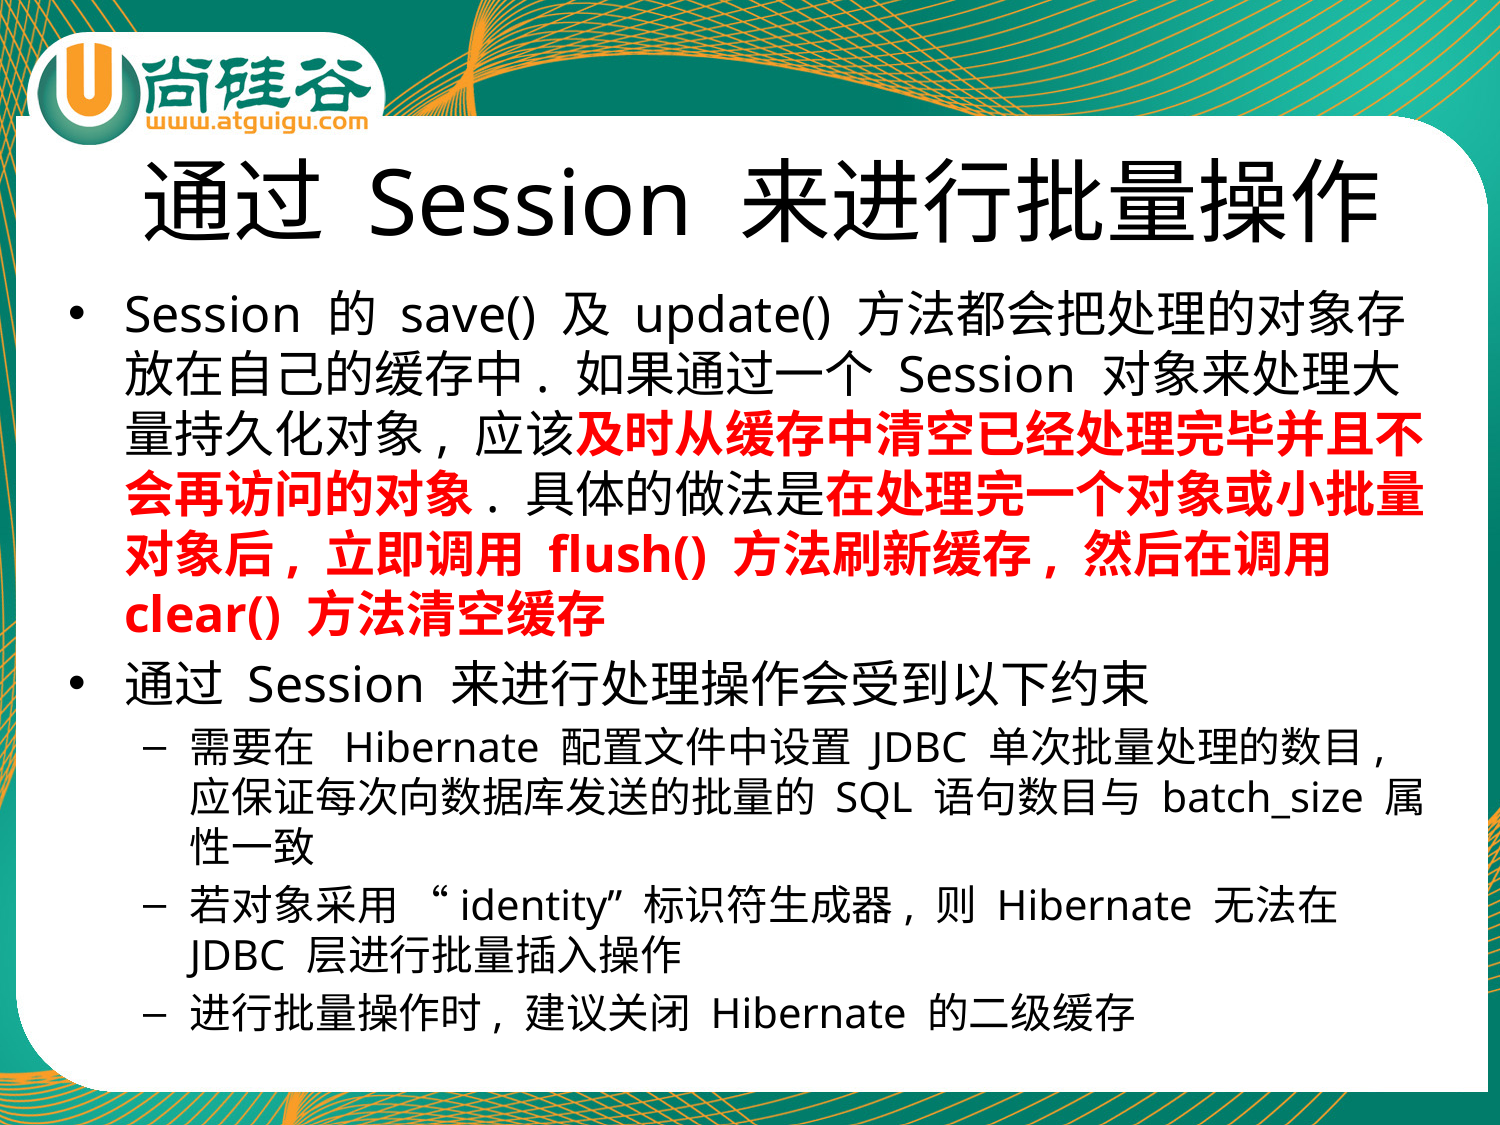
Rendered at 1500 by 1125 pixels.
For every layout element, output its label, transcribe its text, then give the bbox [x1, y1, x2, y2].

title 通过 Session 来进行批量操作 [123, 105, 1399, 274]
picture [0, 0, 1500, 1125]
list Session 的 save() 及 update() 方法都会把处理的对象存放在自己的缓存中. 如果通过一个 Session 对象来处理大量持久化对象, 应该及时从缓存中清空已经处理完毕并且不会再访问的对象. 具体的做法是在处理完一个对象或小批量对象后, 立即调用 flush() 方法刷新缓存, 然后在调用 clear() 方法清空缓存 通过 Session 来进行处理操作会受到以下约束 需要在 Hibernate 配置文件中设置 JDBC 单次批量处理的数目, 应保证每次向数据库发送的批量的 SQL 语句数目与 batch_size 属性一致 若对象采用 “identity” 标识符生成器, 则 Hibernate 无法在 JDBC 层进行批量插入操作 进行批量操作时, 建议关闭 Hibernate 的二级缓存 [53, 274, 1447, 1114]
